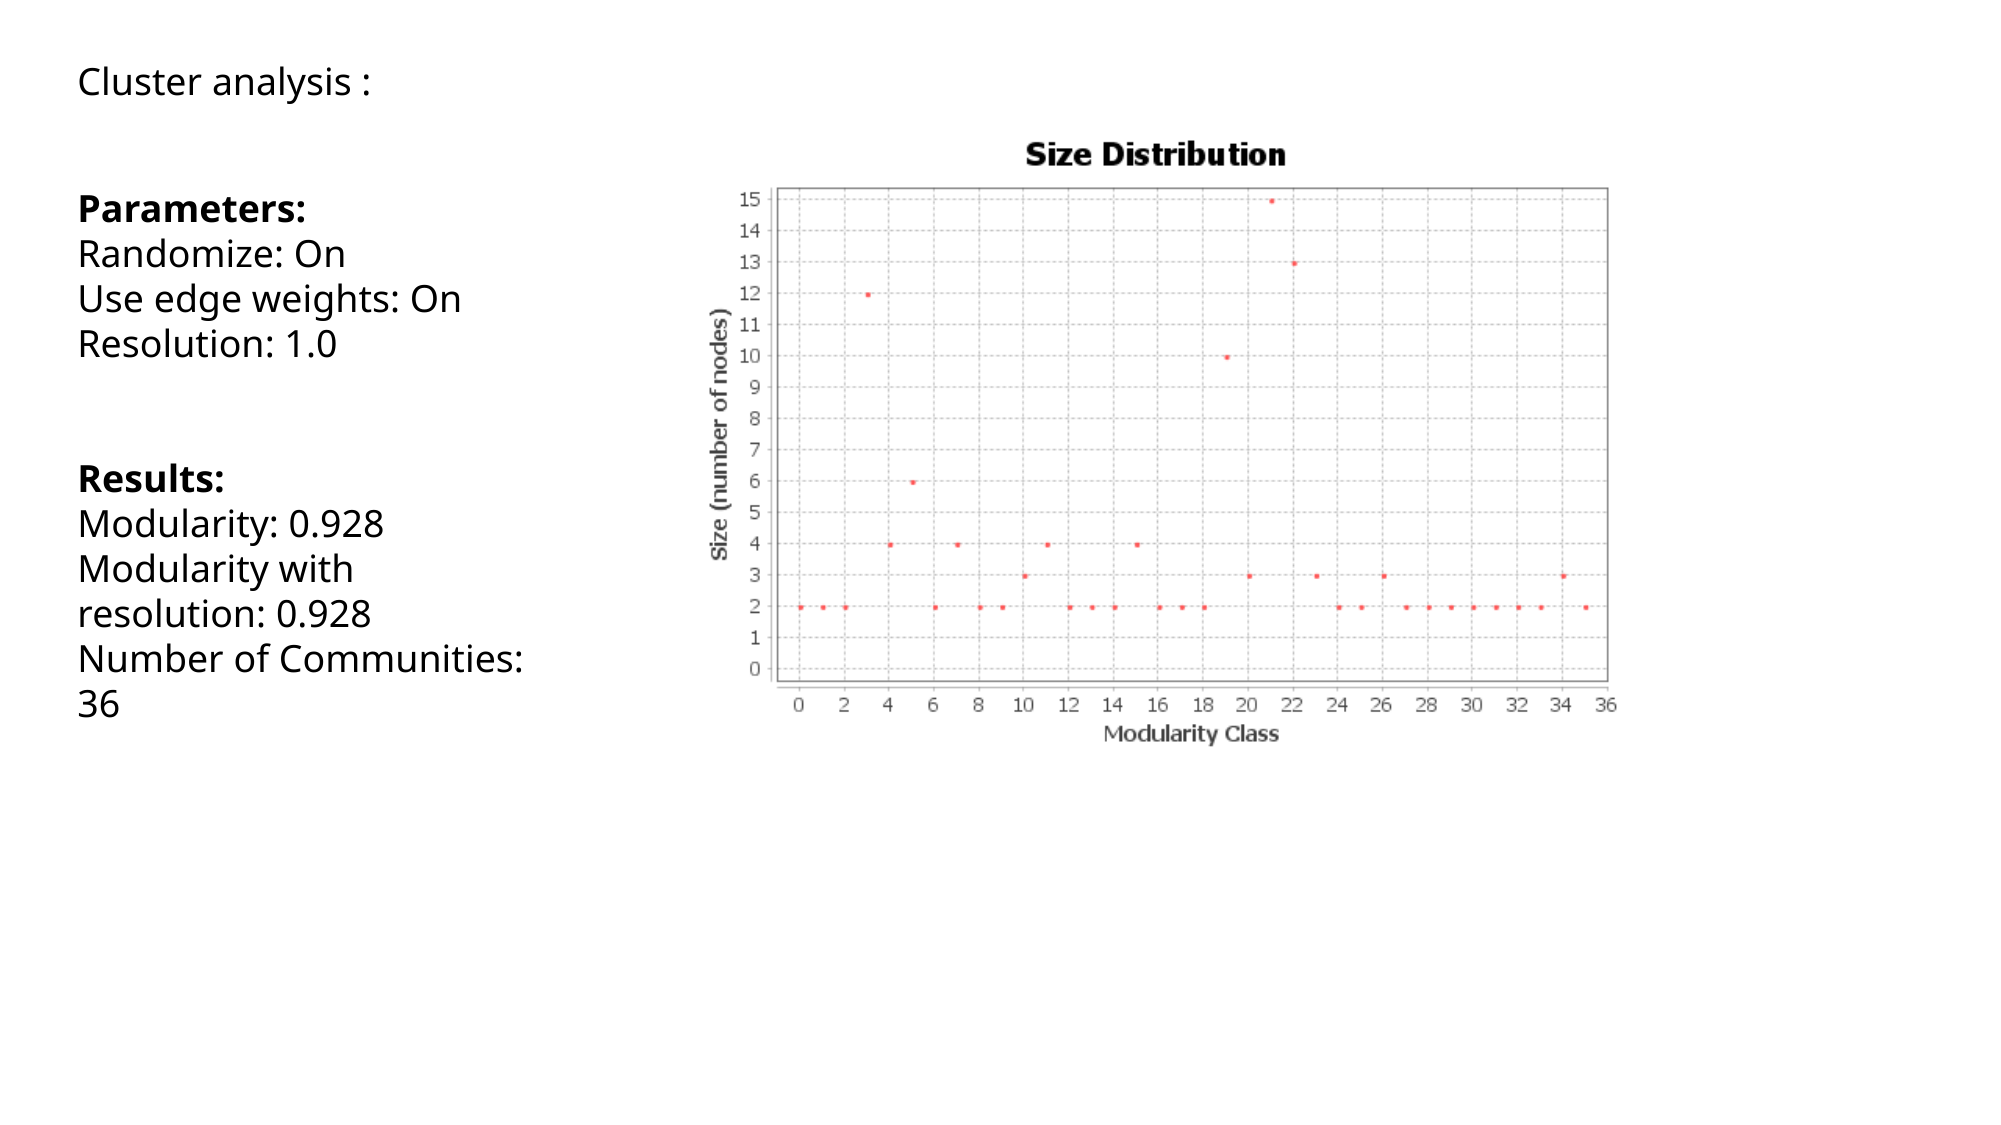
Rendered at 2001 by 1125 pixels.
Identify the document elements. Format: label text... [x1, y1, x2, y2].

text_box Cluster analysis : [62, 50, 702, 111]
text_box Parameters: Randomize: On Use edge weights: On Resolution: 1.0 Results: Modularity: 0.928 Modularity with resolution: 0.928 Number of Communities: 36 [62, 177, 550, 778]
picture [688, 133, 1626, 759]
